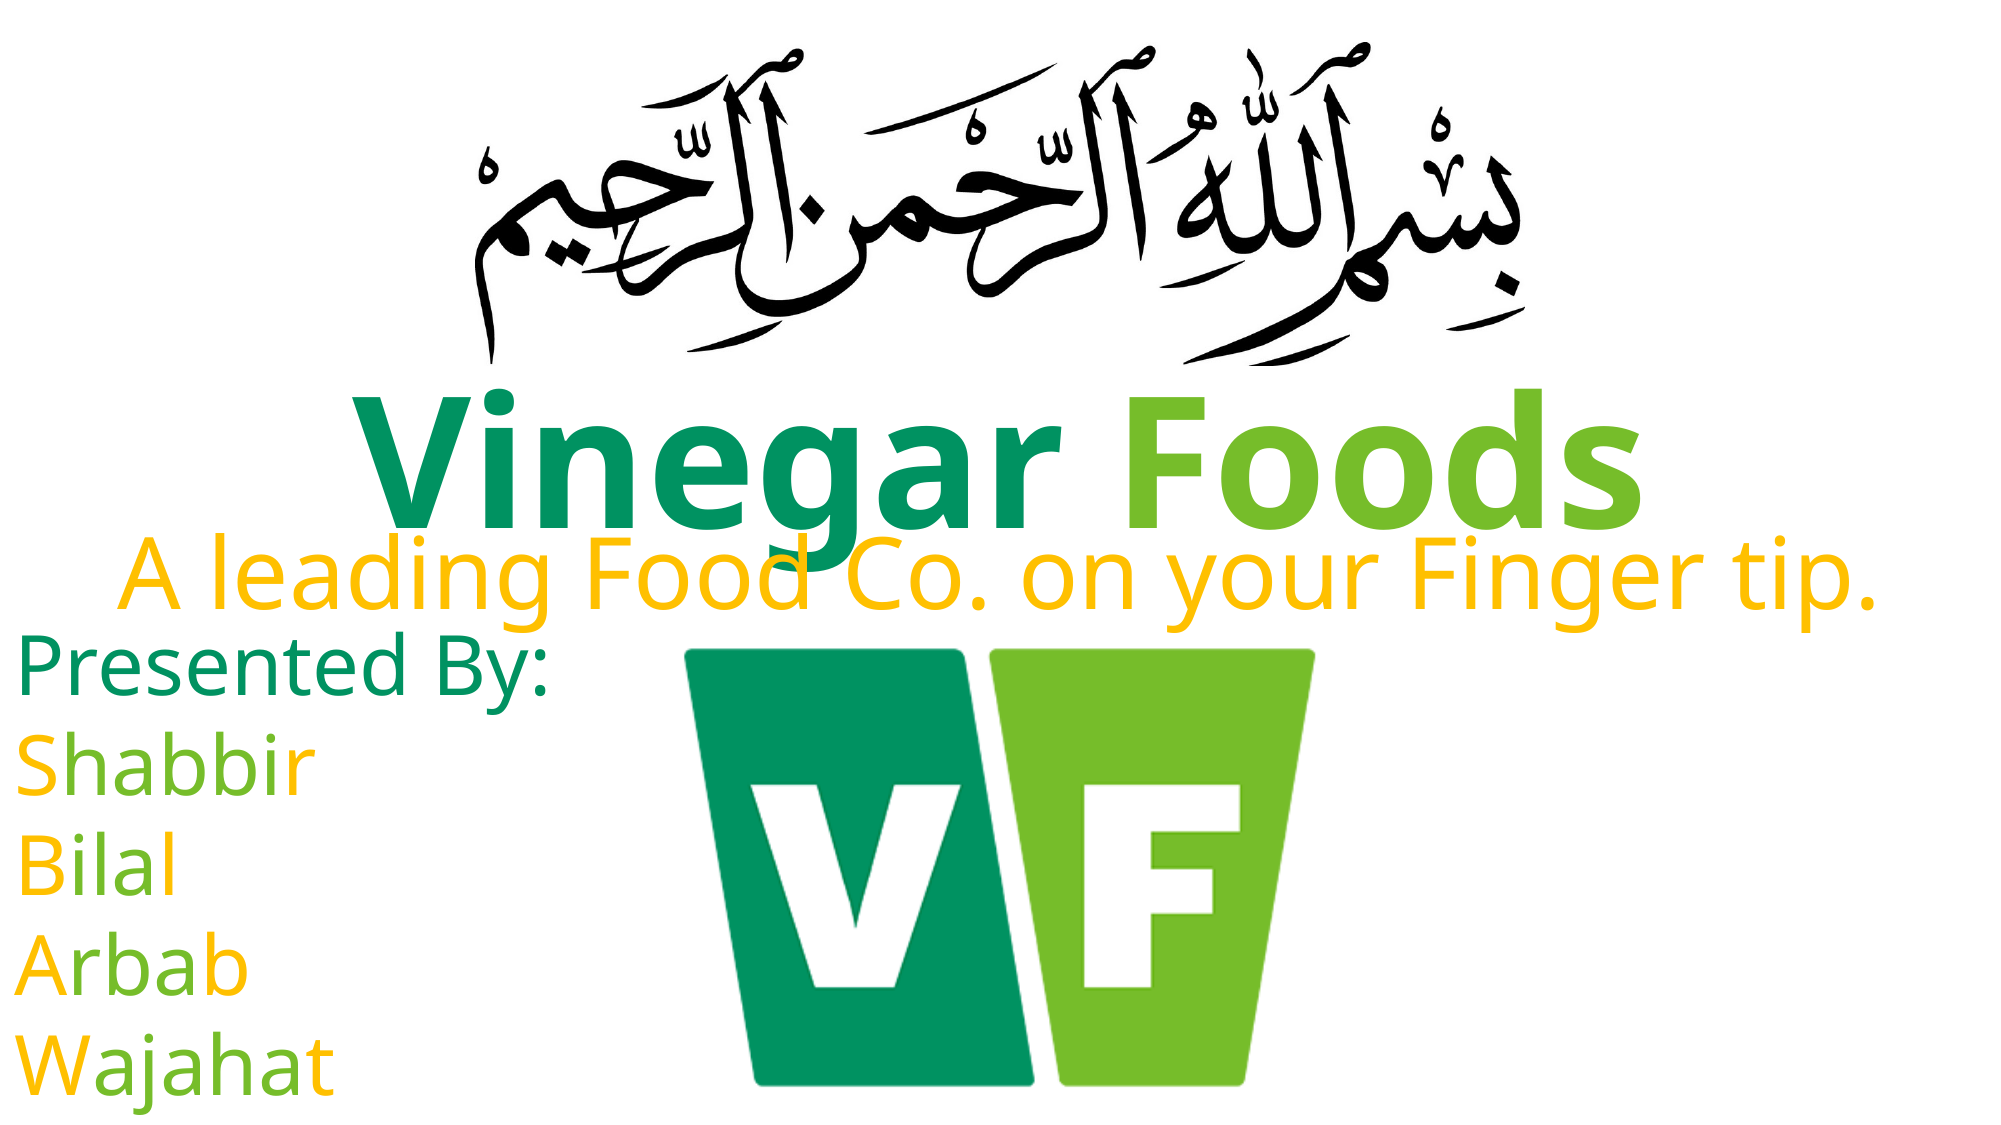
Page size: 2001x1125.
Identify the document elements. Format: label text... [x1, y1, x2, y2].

text_box Vinegar Foods [0, 337, 2000, 501]
text_box Presented By: Shabbir Bilal Arbab Wajahat [0, 604, 612, 1120]
text_box A leading Food Co. on your Finger tip. [0, 501, 2000, 637]
picture [475, 42, 1525, 366]
picture [667, 638, 1332, 1098]
